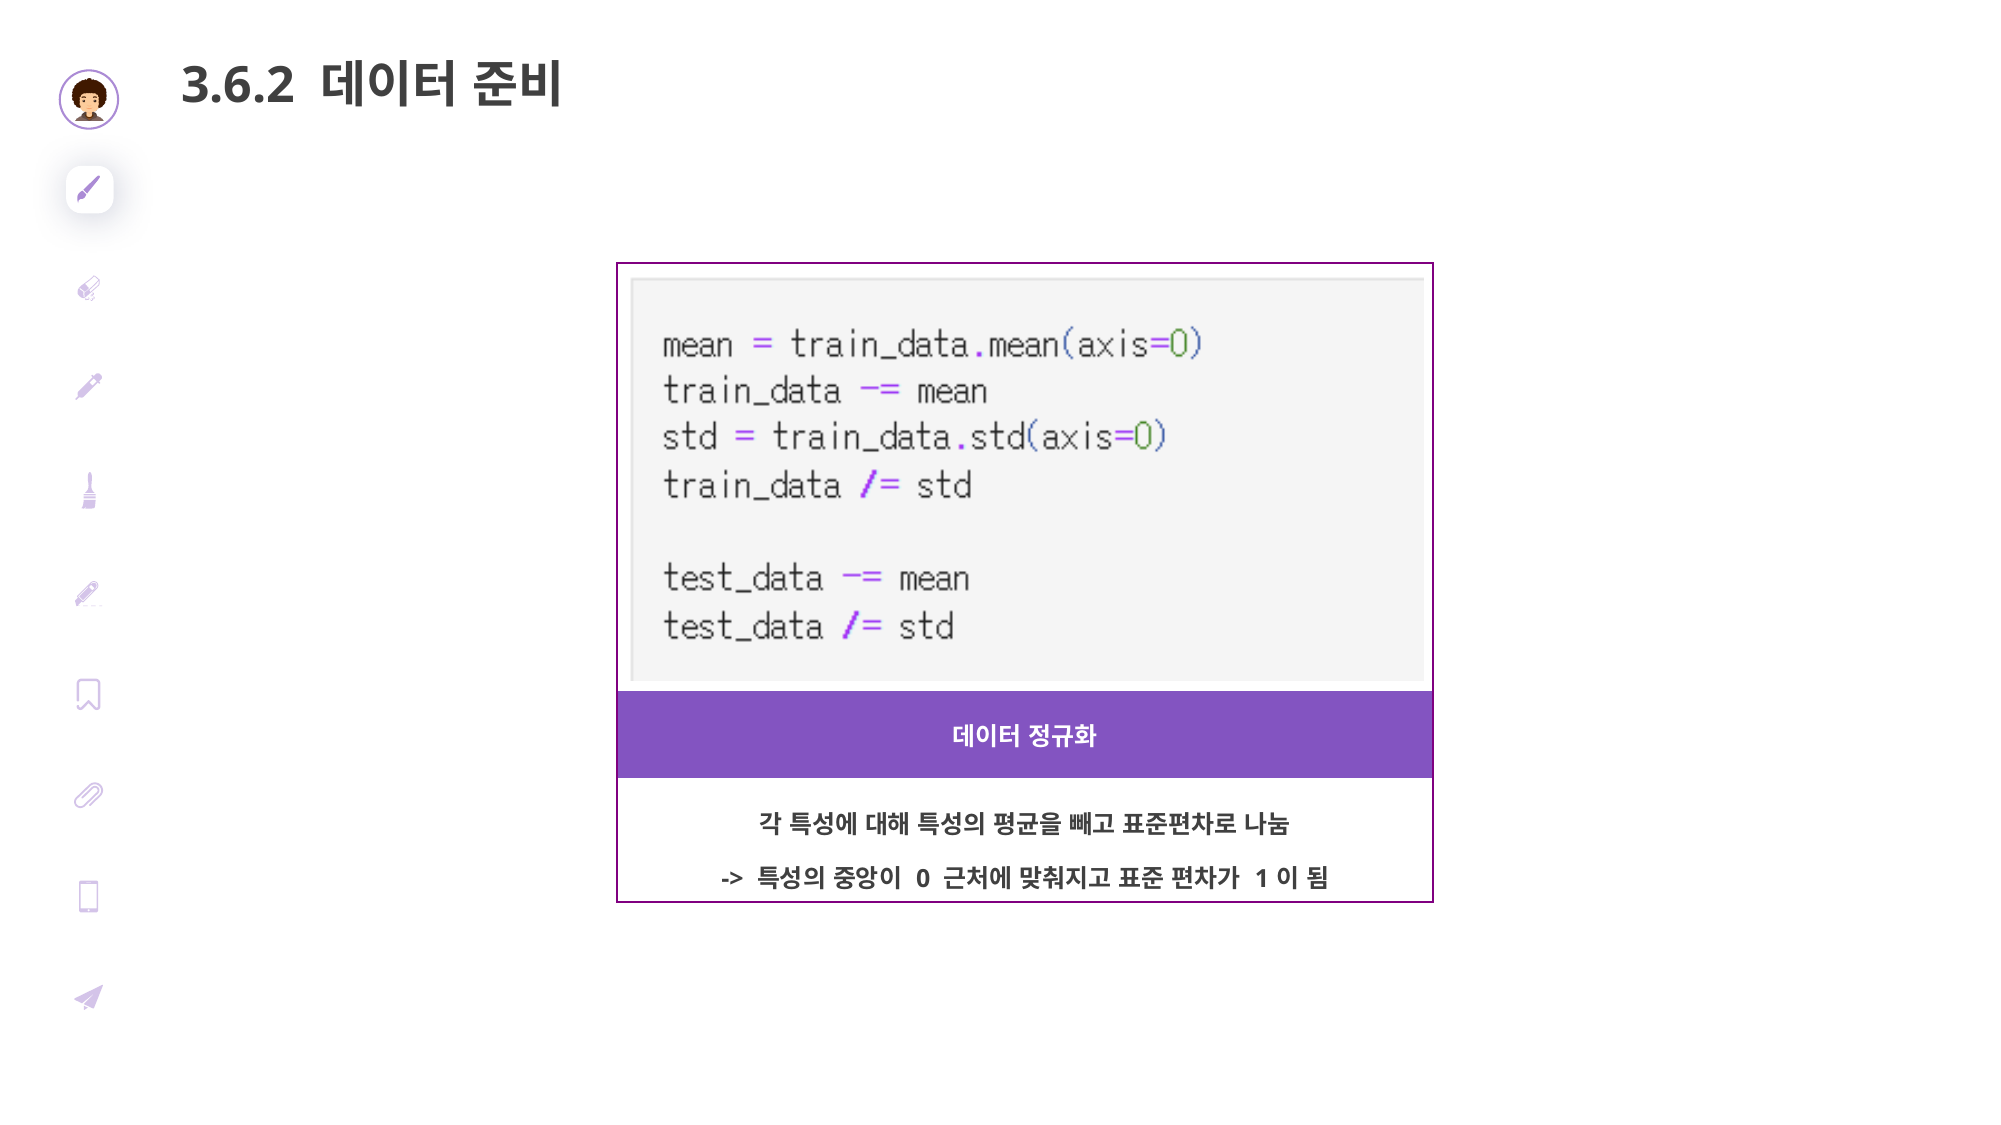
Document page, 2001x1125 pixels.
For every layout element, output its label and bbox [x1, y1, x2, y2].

picture [627, 274, 1424, 681]
text_box [44, 29, 1956, 1080]
